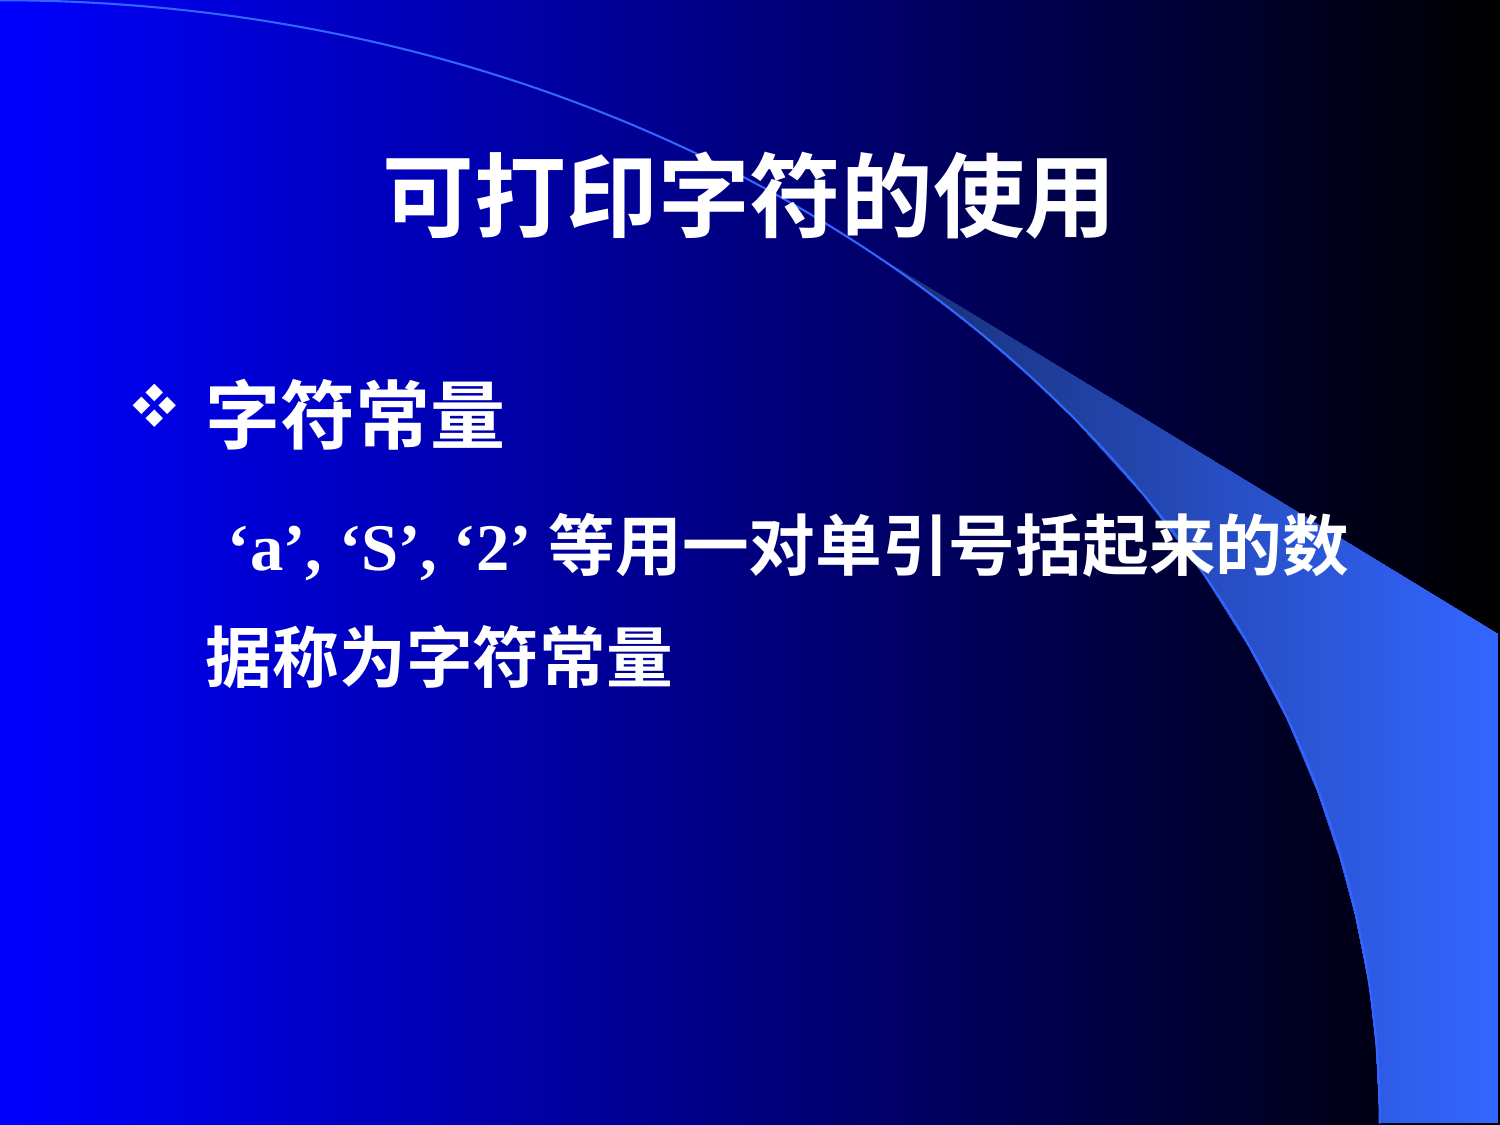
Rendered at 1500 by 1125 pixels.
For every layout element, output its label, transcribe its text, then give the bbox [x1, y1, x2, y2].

title 可打印字符的使用 [112, 99, 1388, 288]
list 字符常量 ‘a’, ‘S’, ‘2’等用一对单引号括起来的数据称为字符常量 [112, 324, 1388, 1081]
